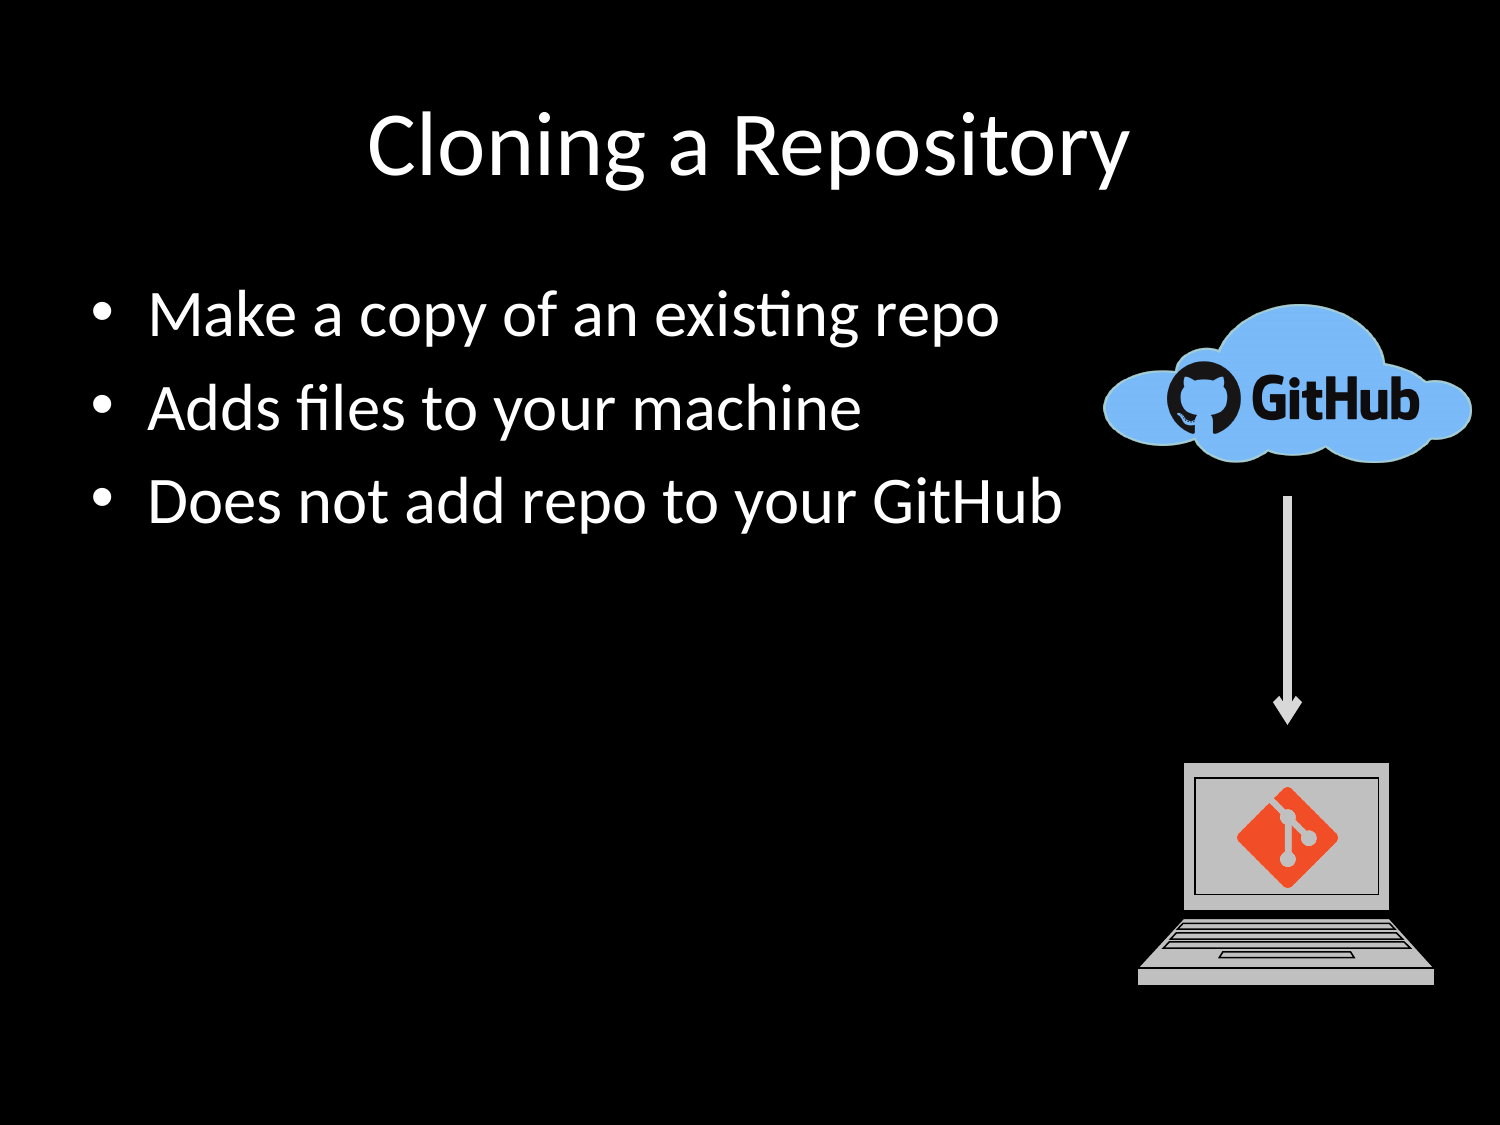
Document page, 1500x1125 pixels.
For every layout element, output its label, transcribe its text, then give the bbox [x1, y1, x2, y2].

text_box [1103, 304, 1472, 463]
list Make a copy of an existing repo Adds files to your machine Does not add repo to your GitHub [75, 262, 1426, 589]
title Cloning a Repository [75, 45, 1425, 233]
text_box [1137, 762, 1435, 987]
